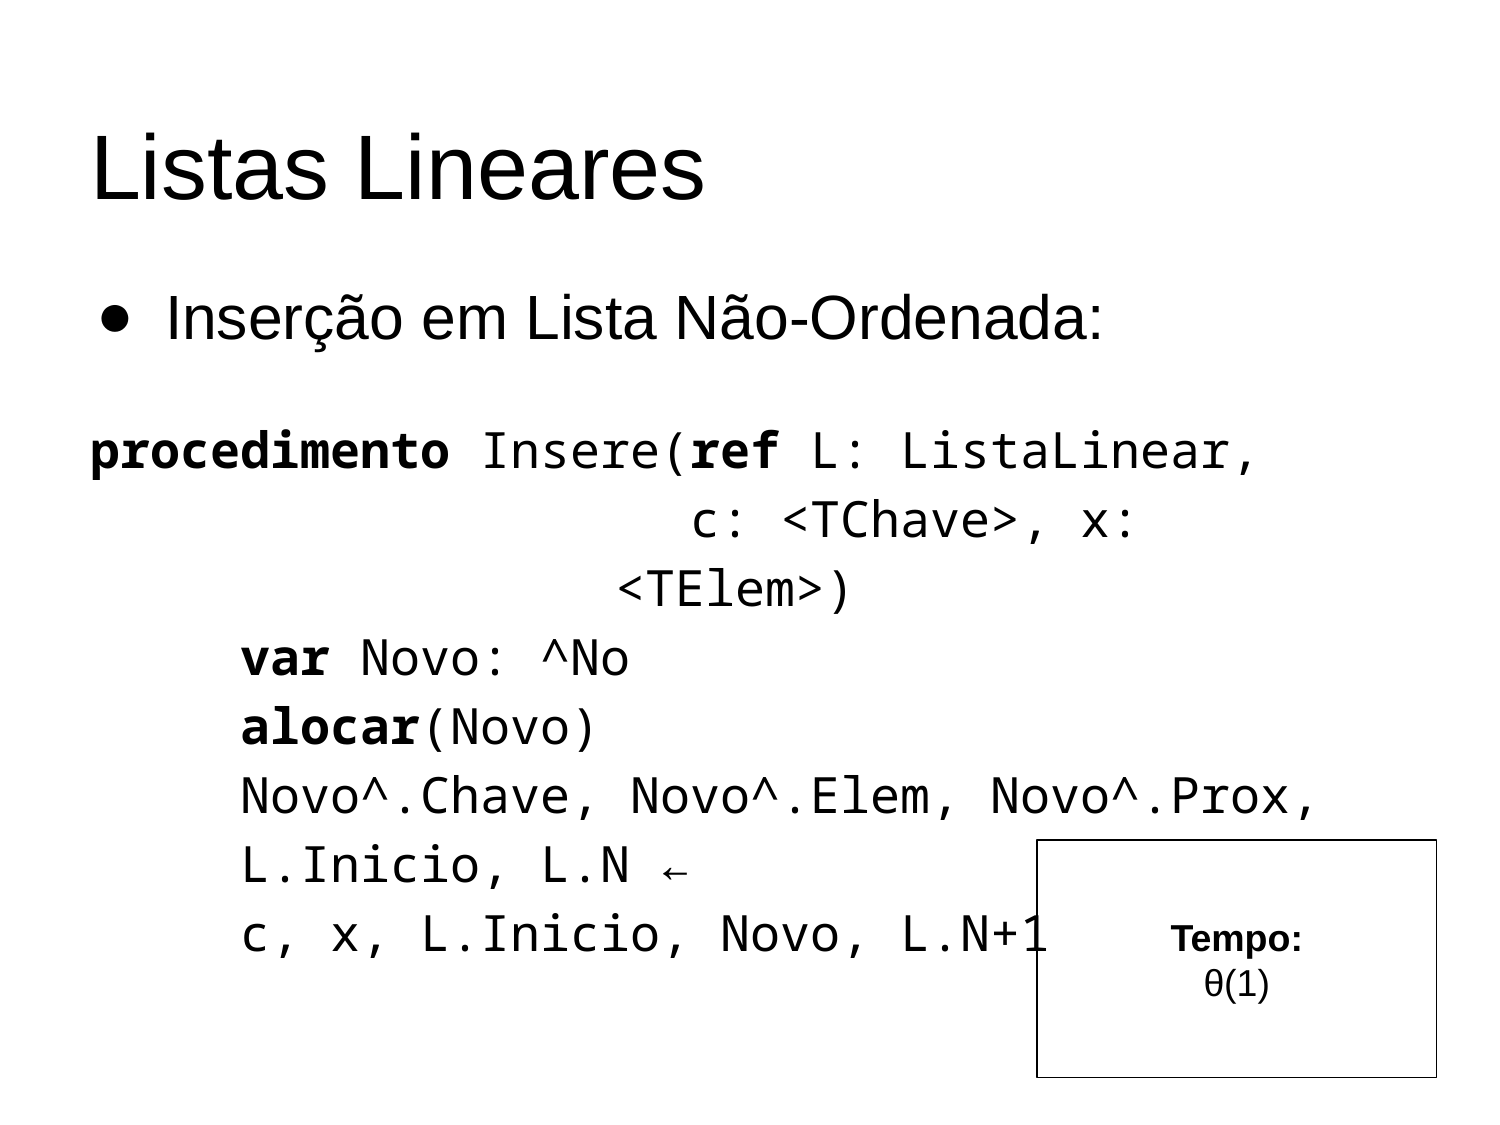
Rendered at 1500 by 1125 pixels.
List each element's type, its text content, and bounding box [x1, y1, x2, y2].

title Listas Lineares [75, 45, 1425, 233]
text_box Tempo: θ(1) [1037, 840, 1437, 1078]
list Inserção em Lista Não-Ordenada: procedimento Insere(ref L: ListaLinear, c: <TChave>, x: <TElem>) var Novo: ^No alocar(Novo) Novo^.Chave, Novo^.Elem, Novo^.Prox, L.Inicio, L.N ← c, x, L.Inicio, Novo, L.N+1 [75, 262, 1425, 1078]
